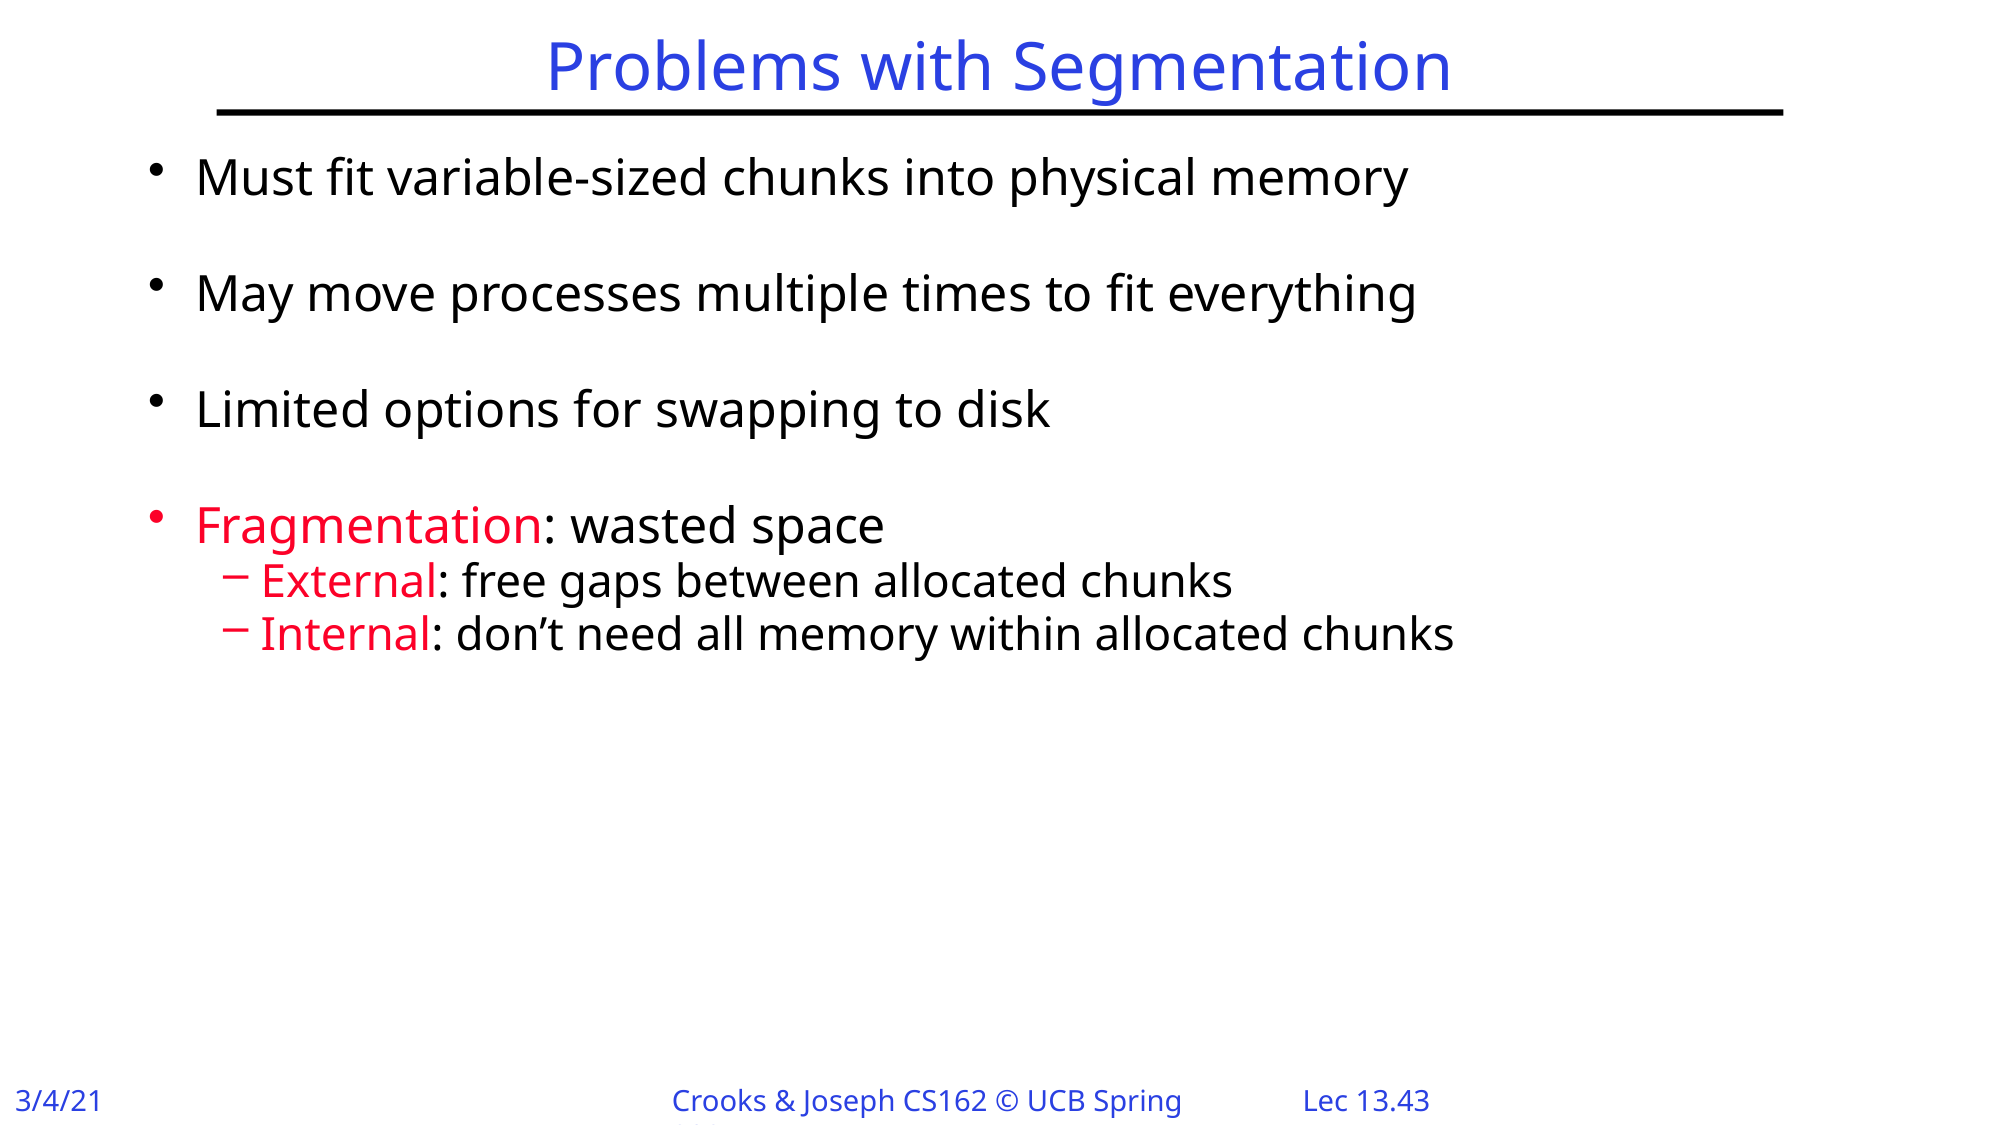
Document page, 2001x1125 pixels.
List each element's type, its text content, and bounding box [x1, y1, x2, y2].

list Must fit variable-sized chunks into physical memory May move processes multiple times to fit everything Limited options for swapping to disk Fragmentation: wasted space External: free gaps between allocated chunks Internal: don’t need all memory within allocated chunks [133, 149, 1867, 988]
title Problems with Segmentation [216, 24, 1784, 113]
